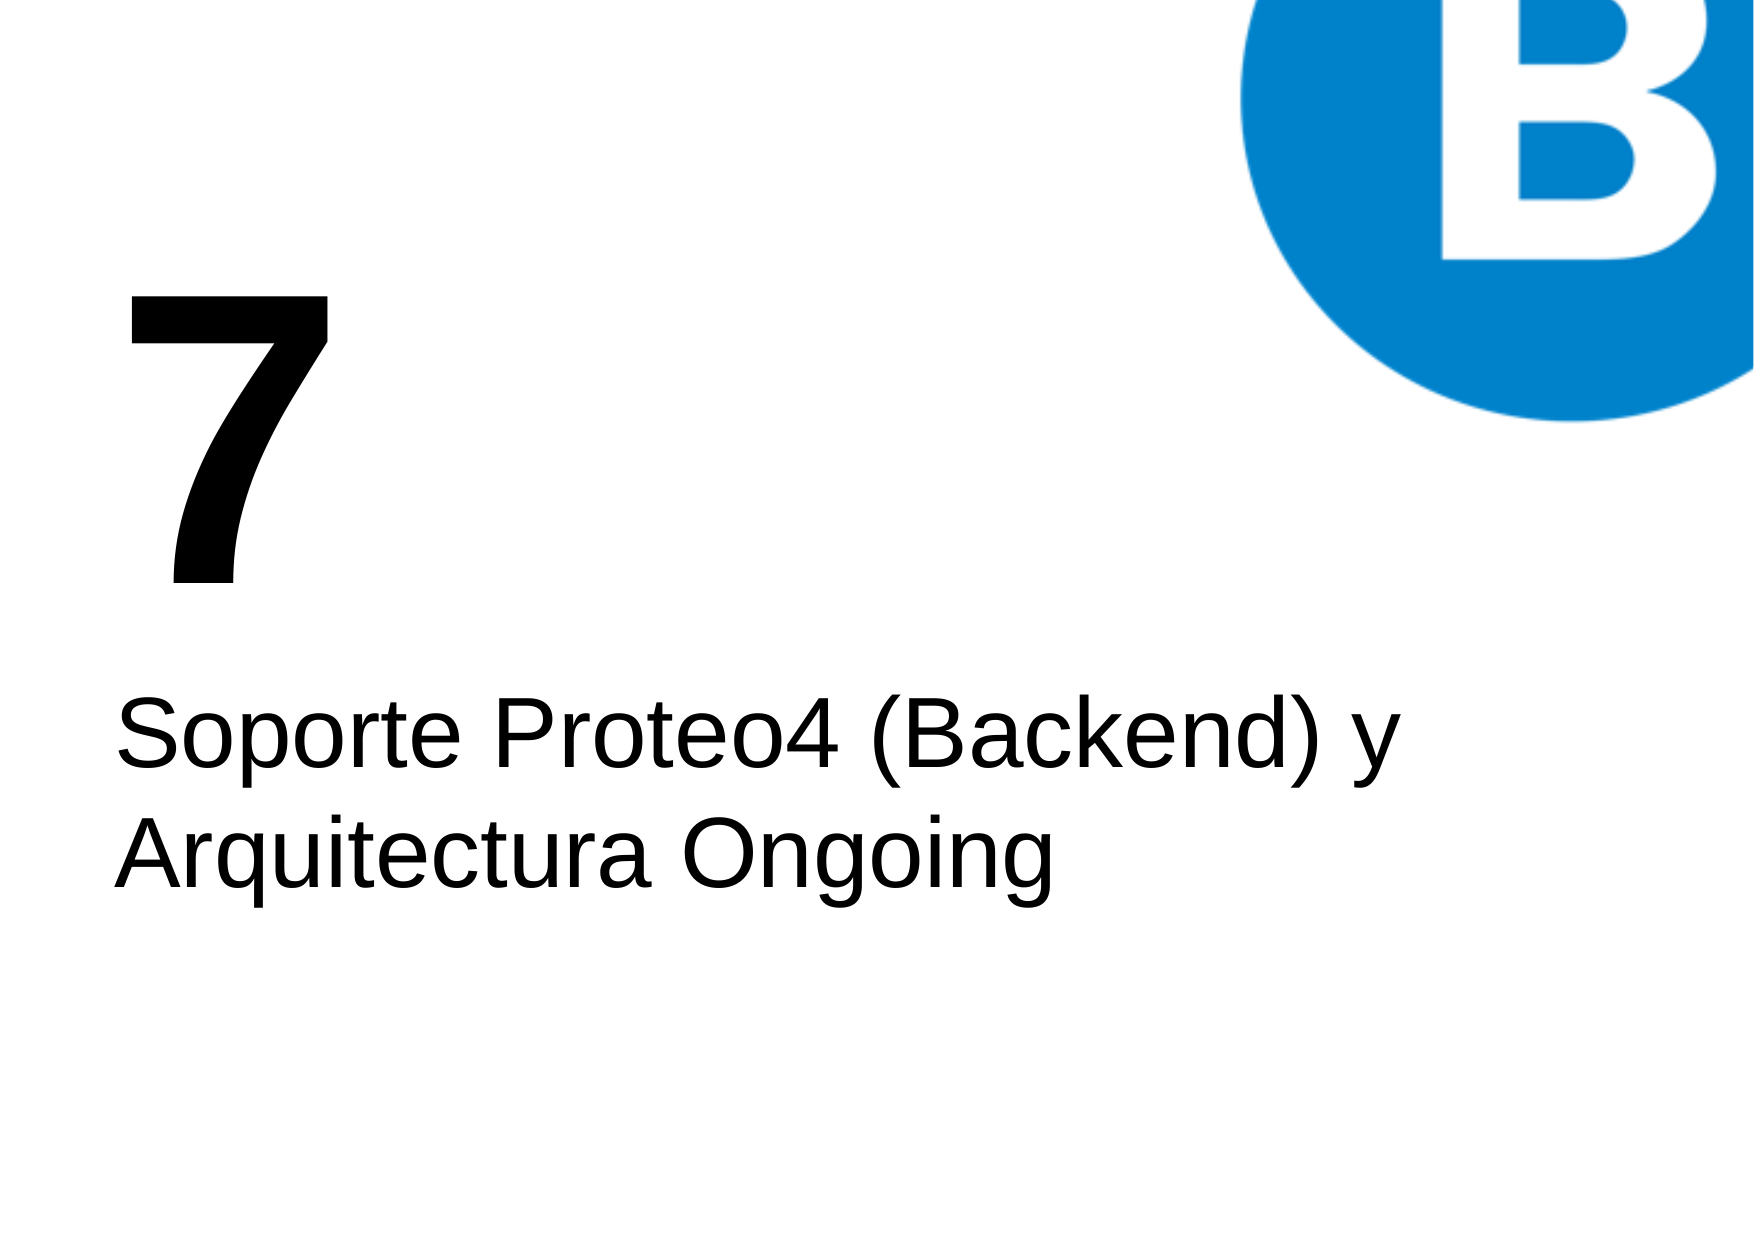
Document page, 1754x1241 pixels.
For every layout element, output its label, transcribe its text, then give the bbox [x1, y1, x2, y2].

picture [1219, 0, 1754, 443]
text_box 7 Soporte Proteo4 (Backend) y Arquitectura Ongoing [98, 159, 1588, 916]
